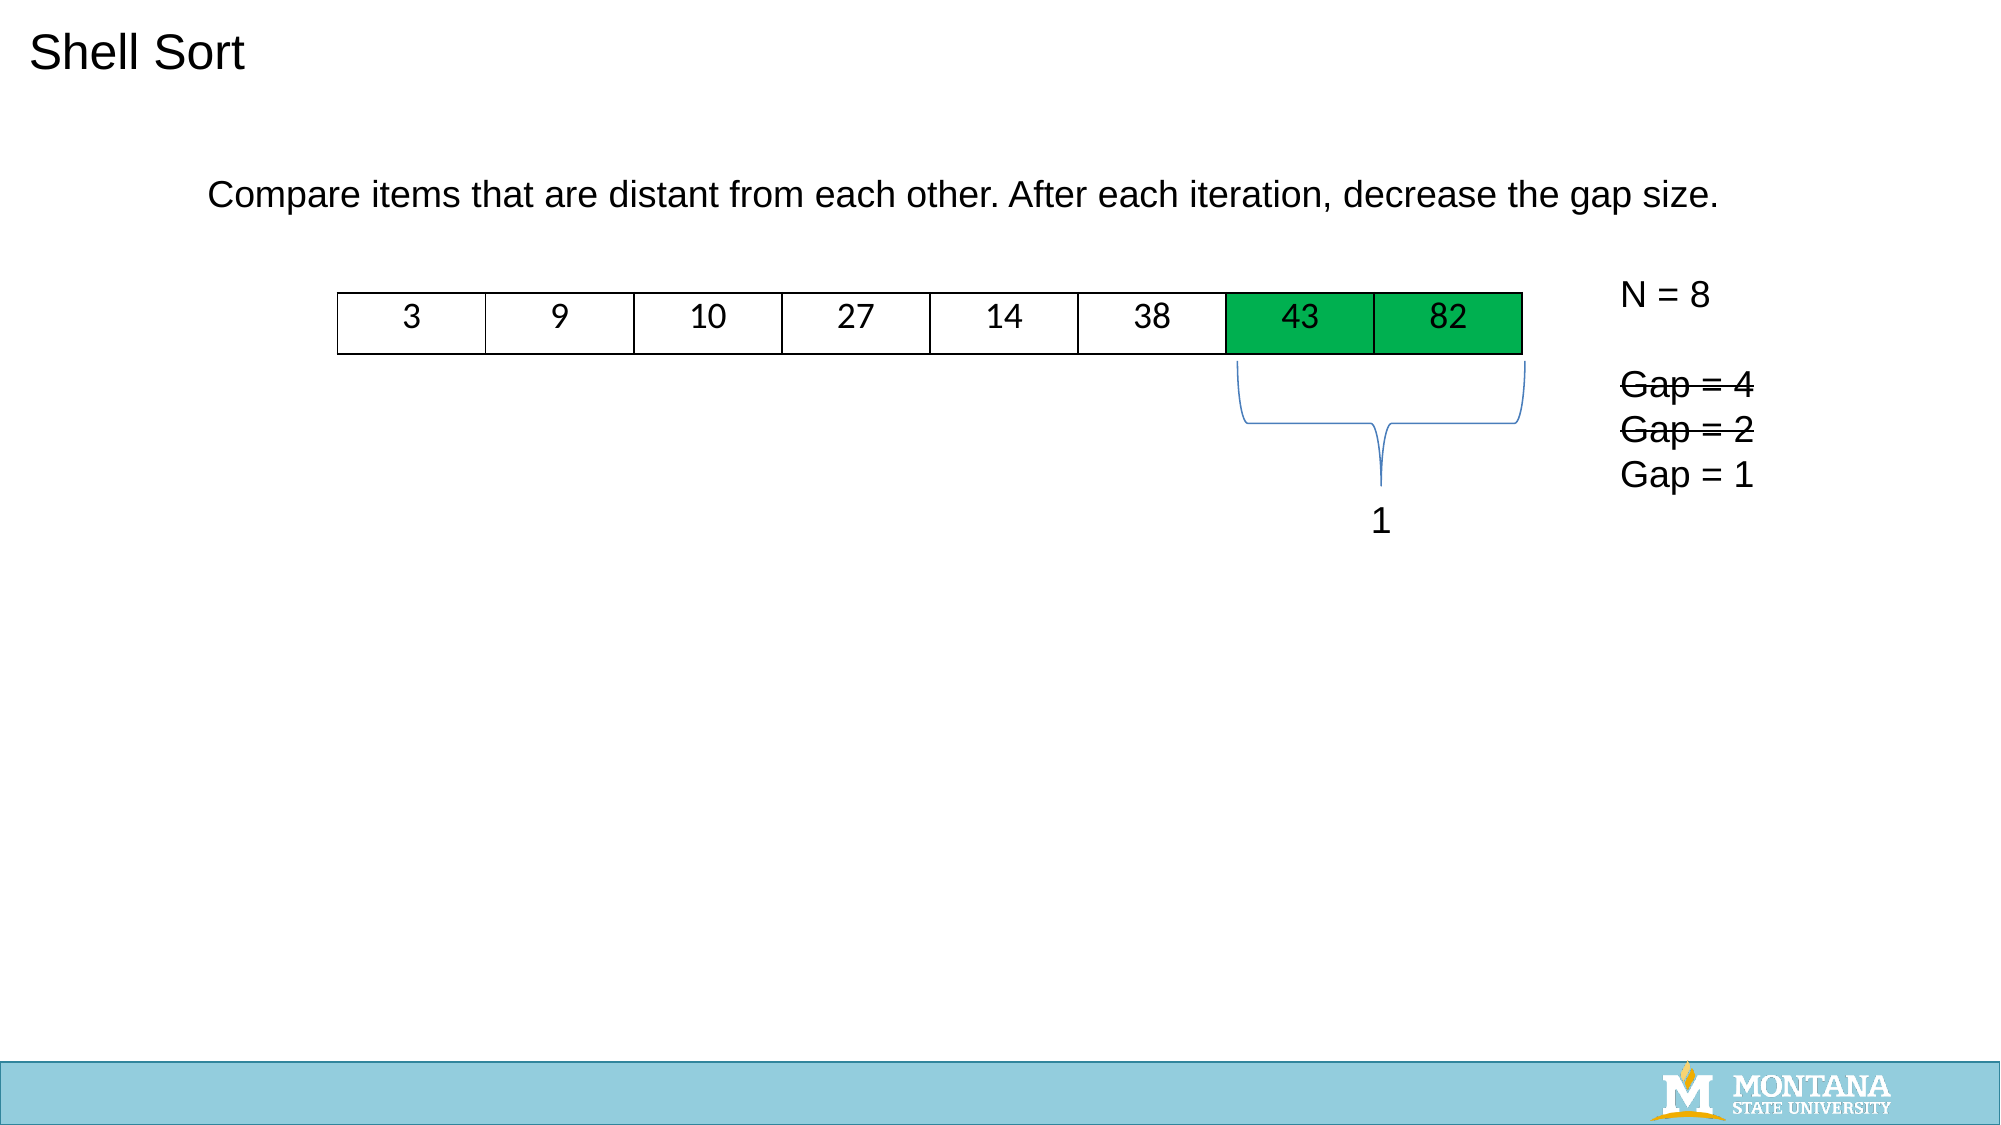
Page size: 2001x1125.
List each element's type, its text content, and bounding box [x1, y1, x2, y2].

text_box [1236, 360, 1526, 487]
text_box Compare items that are distant from each other. After each iteration, decrease the gap size. [192, 162, 1736, 223]
table_header 14 [931, 294, 1077, 353]
table_header 27 [783, 294, 929, 353]
table_header 43 [1227, 294, 1373, 353]
text_box Shell Sort [13, 12, 261, 88]
table_header 38 [1079, 294, 1225, 353]
text_box 1 [1356, 489, 1407, 549]
table_header 3 [338, 294, 485, 353]
table_header 10 [635, 294, 781, 353]
table_header 9 [486, 294, 633, 353]
table_header 82 [1375, 294, 1521, 353]
picture [1649, 1060, 1892, 1122]
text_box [0, 1060, 1647, 1125]
text_box N = 8 Gap = 4 Gap = 2 Gap = 1 [1605, 262, 1770, 503]
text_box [1892, 1060, 2000, 1125]
